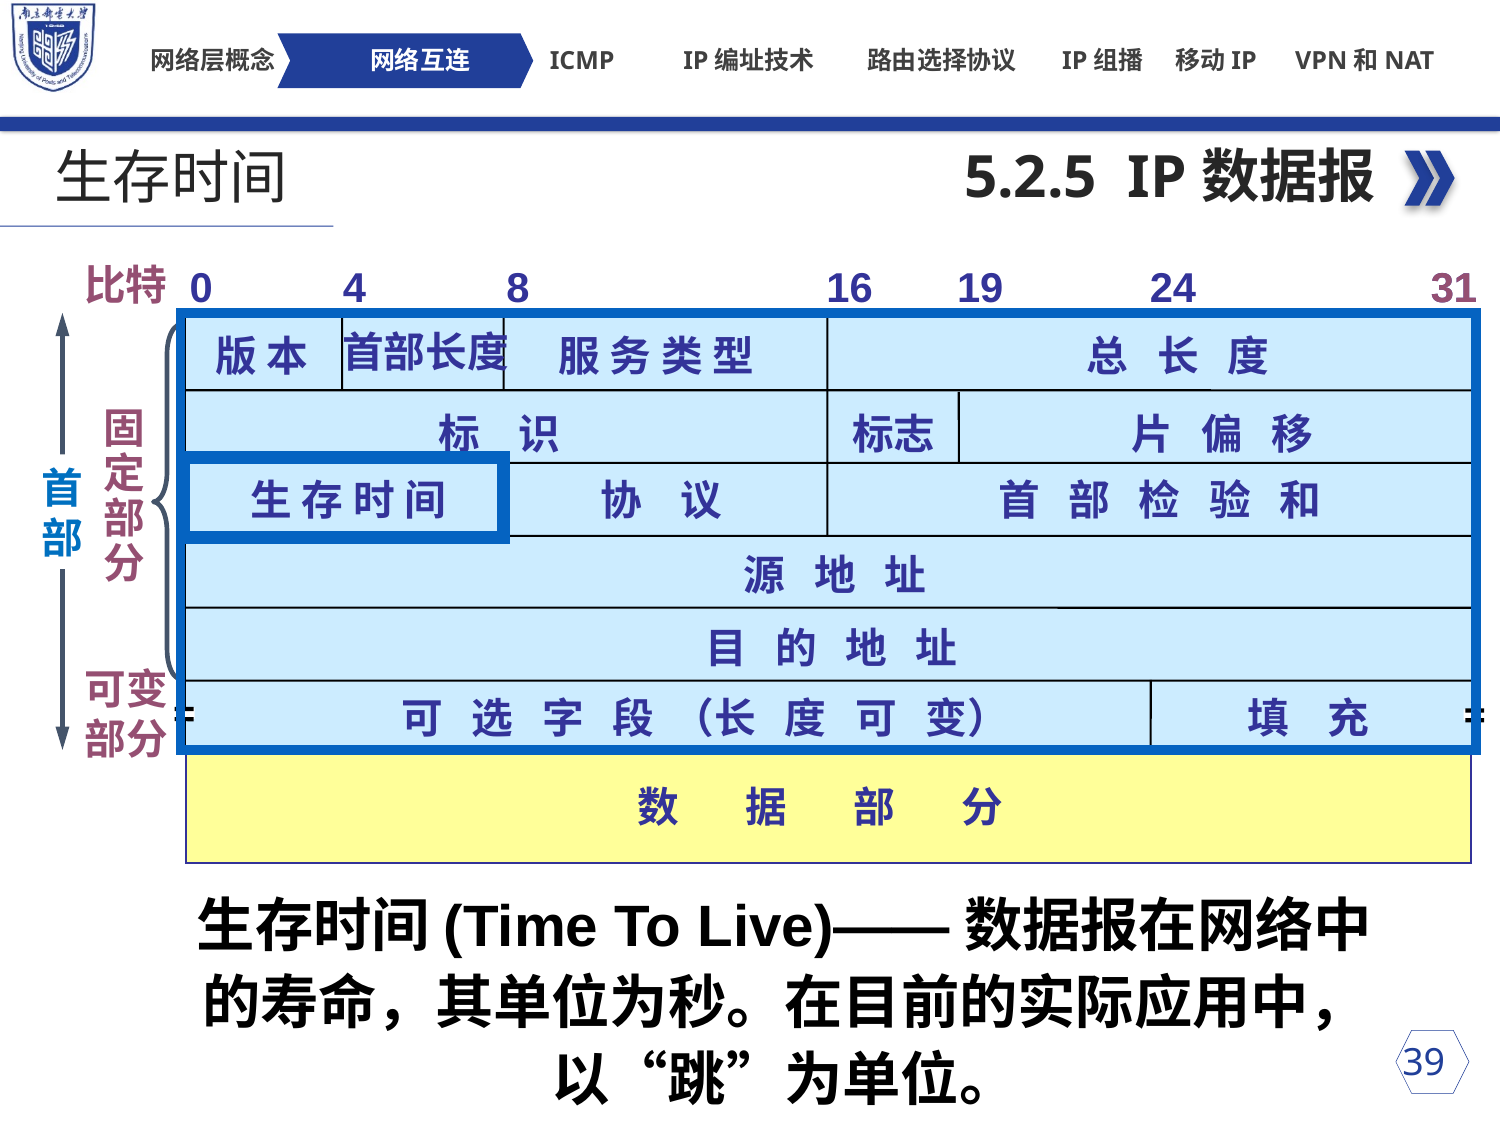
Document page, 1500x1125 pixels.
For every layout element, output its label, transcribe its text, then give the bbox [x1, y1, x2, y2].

text_box 19 [942, 254, 1019, 312]
text_box 31 [1416, 254, 1493, 319]
text_box 可变 部分 [70, 655, 180, 770]
text_box 网络层概念 [108, 44, 311, 75]
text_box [180, 457, 1389, 1125]
text_box [275, 32, 527, 44]
text_box 固 定 部 分 [99, 400, 161, 595]
text_box 移动IP [1212, 44, 1256, 75]
text_box 比特 [69, 251, 183, 317]
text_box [173, 707, 180, 720]
text_box [275, 75, 528, 90]
text_box 16 [811, 254, 888, 312]
text_box VPN和NAT [1256, 44, 1474, 75]
text_box 24 [1135, 254, 1212, 312]
picture [0, 0, 108, 93]
text_box 8 [491, 254, 545, 312]
text_box 4 [328, 254, 382, 312]
text_box 39 [1389, 1030, 1494, 1092]
text_box 路由选择协议 [833, 44, 994, 75]
text_box [1389, 751, 1472, 864]
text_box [26, 312, 99, 750]
text_box 0 [183, 254, 228, 312]
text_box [1404, 150, 1455, 206]
text_box [0, 116, 1500, 132]
text_box 网络互连 [311, 44, 473, 75]
text_box [161, 324, 180, 655]
text_box IP编址技术 [691, 44, 833, 75]
text_box IP组播 [994, 44, 1212, 75]
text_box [1463, 709, 1486, 721]
text_box 5.2.5 IP数据报 [113, 132, 1391, 217]
text_box ICMP [473, 44, 691, 75]
text_box 生存时间 [0, 138, 388, 213]
text_box [180, 312, 1476, 750]
